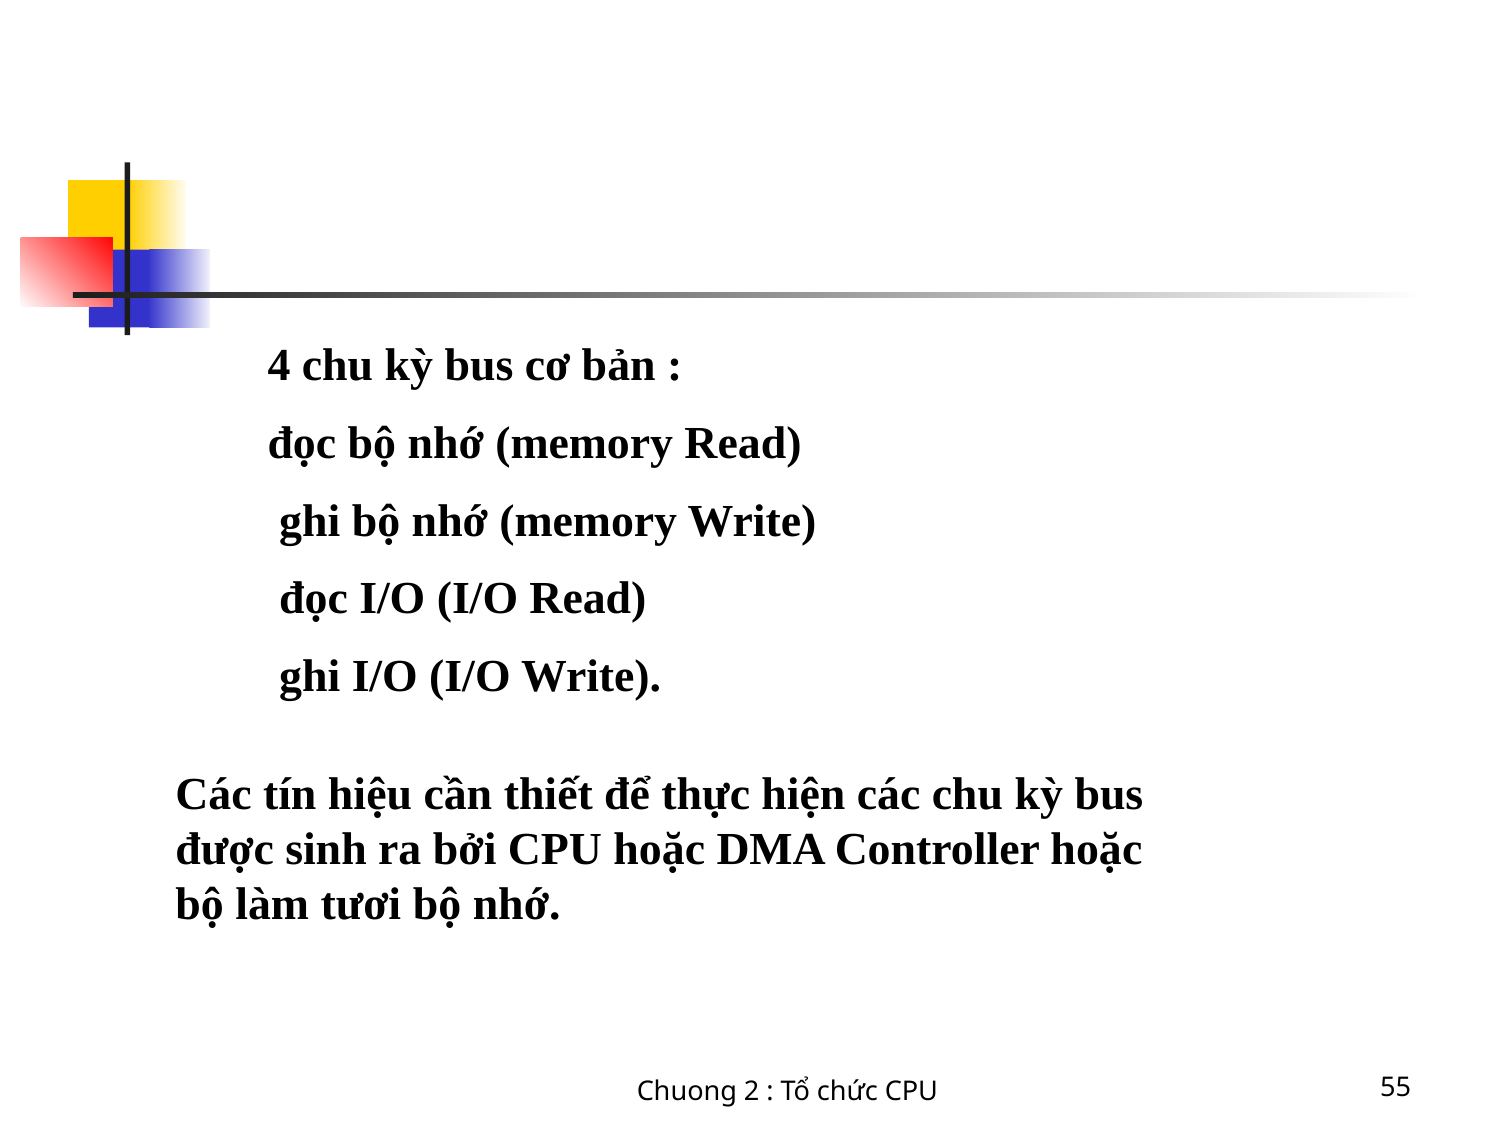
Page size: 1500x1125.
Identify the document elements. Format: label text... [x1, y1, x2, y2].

text_box Các tín hiệu cần thiết để thực hiện các chu kỳ bus được sinh ra bởi CPU hoặc DMA Controller hoặc bộ làm tươi bộ nhớ. [161, 756, 1212, 936]
text_box 4 chu kỳ bus cơ bản : đọc bộ nhớ (memory Read) ghi bộ nhớ (memory Write) đọc I/O (I/O Read) ghi I/O (I/O Write). [253, 327, 889, 708]
footer Chuong 2 : Tổ chức CPU [549, 1037, 1025, 1113]
slide_number 55 [1112, 1037, 1425, 1113]
